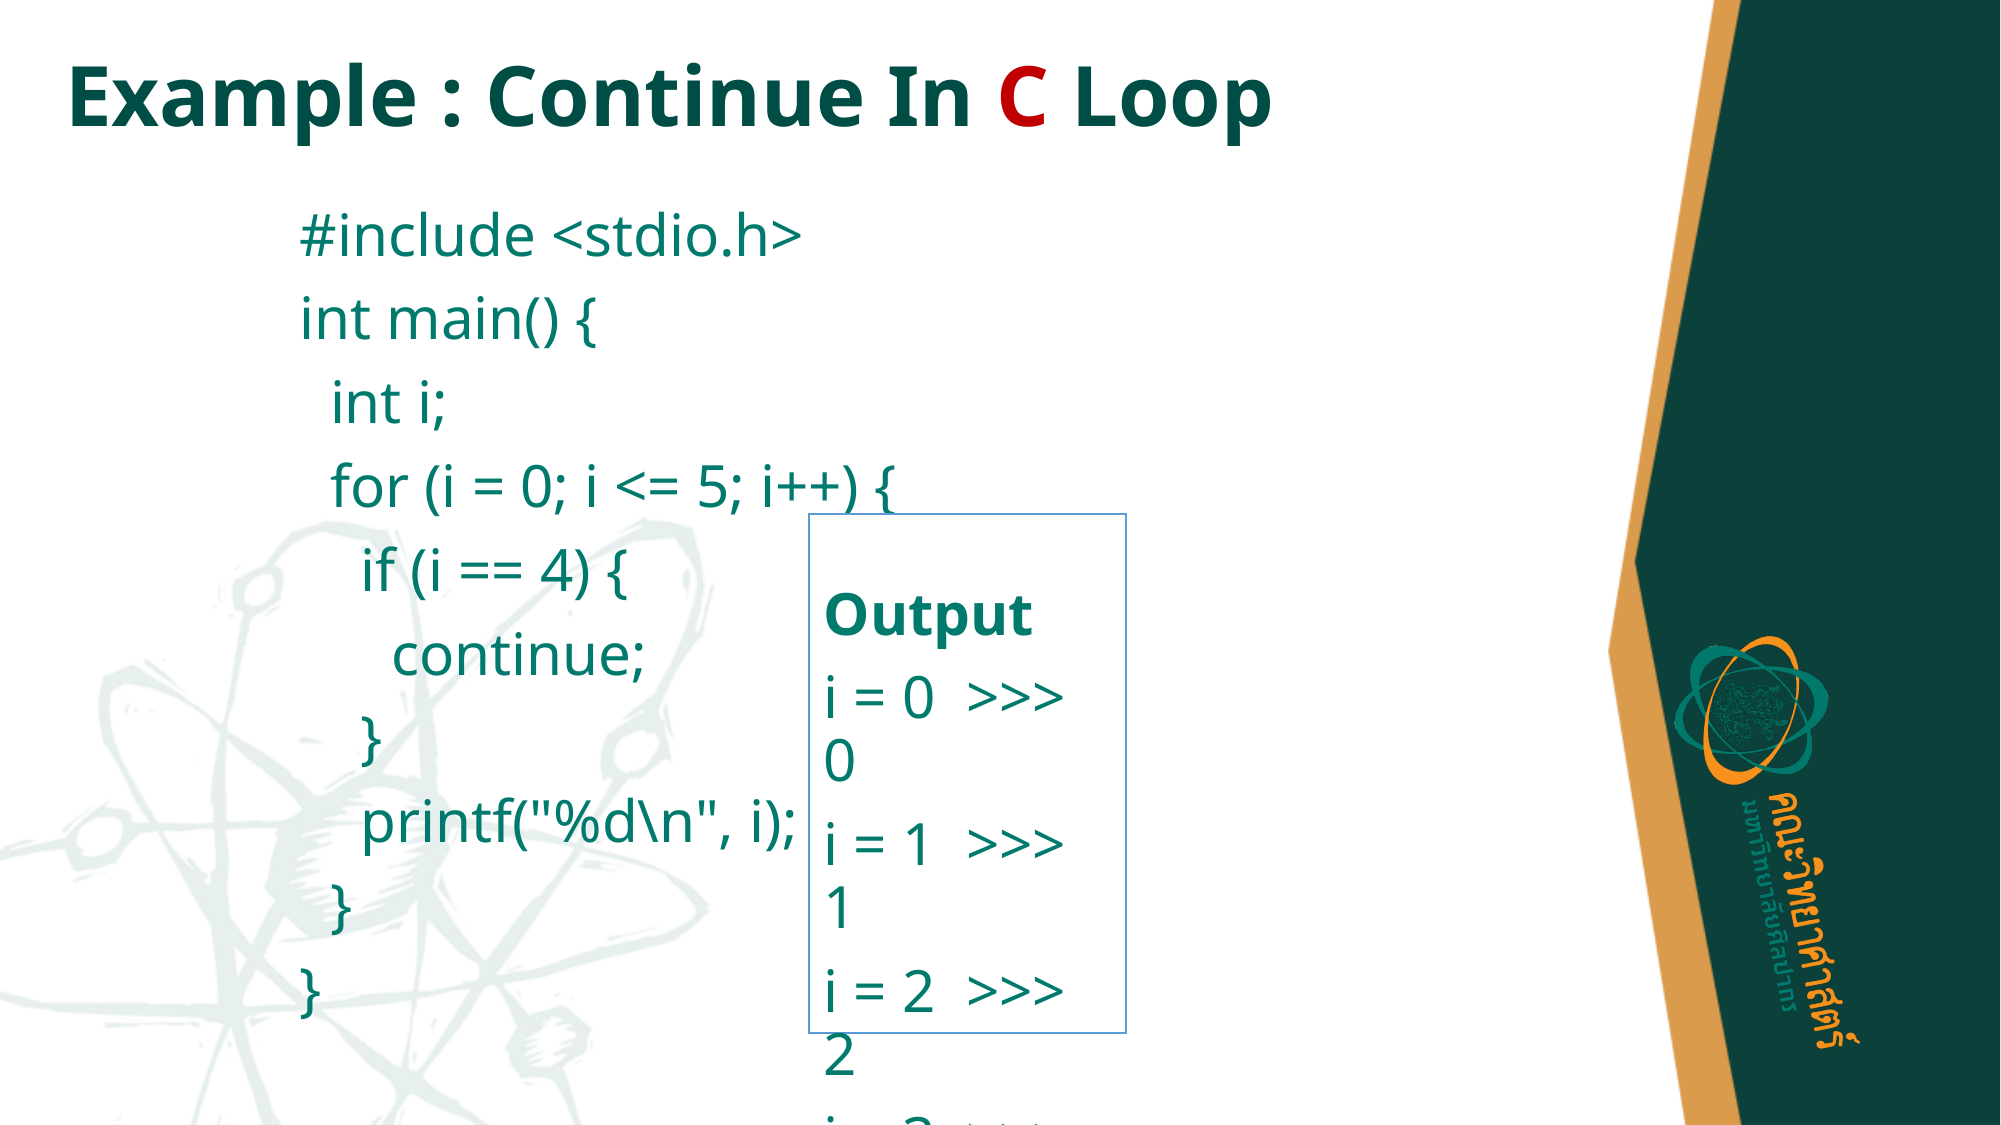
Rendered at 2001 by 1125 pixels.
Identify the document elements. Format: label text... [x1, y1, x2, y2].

picture [0, 0, 2001, 1125]
text_box Output i = 0 >>> 0 i = 1 >>> 1 i = 2 >>> 2 i = 3 >>> 3 i = 5 >>> 5 [808, 513, 1127, 1034]
list #include <stdio.h> int main() { int i; for (i = 0; i <= 5; i++) { if (i == 4) { continue; } printf("%d\n", i); } } [284, 198, 964, 1016]
title Example : Continue In C Loop [50, 17, 1681, 181]
